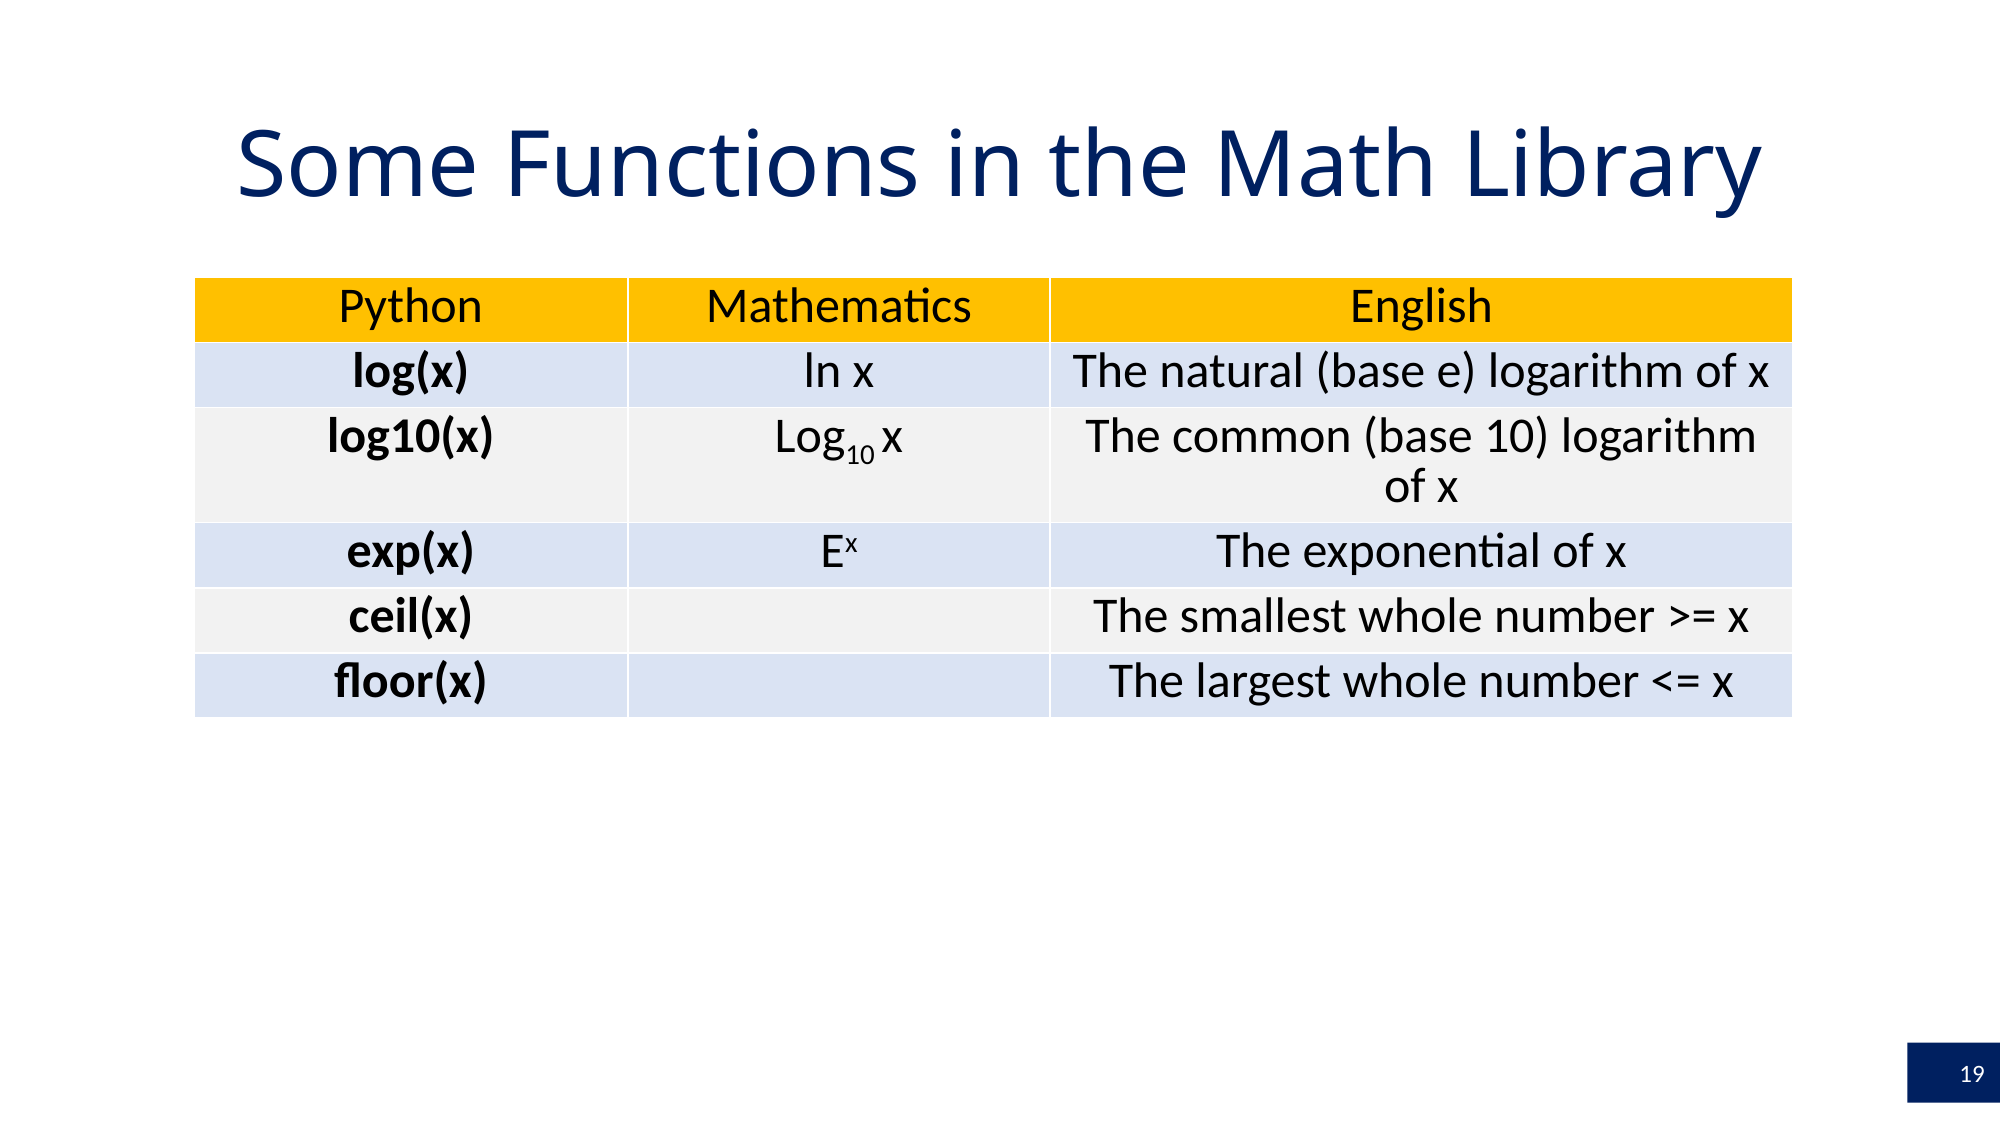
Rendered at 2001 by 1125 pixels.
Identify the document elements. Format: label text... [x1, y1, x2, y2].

slide_number 19 [1907, 1042, 2000, 1103]
title Some Functions in the Math Library [137, 57, 1863, 276]
